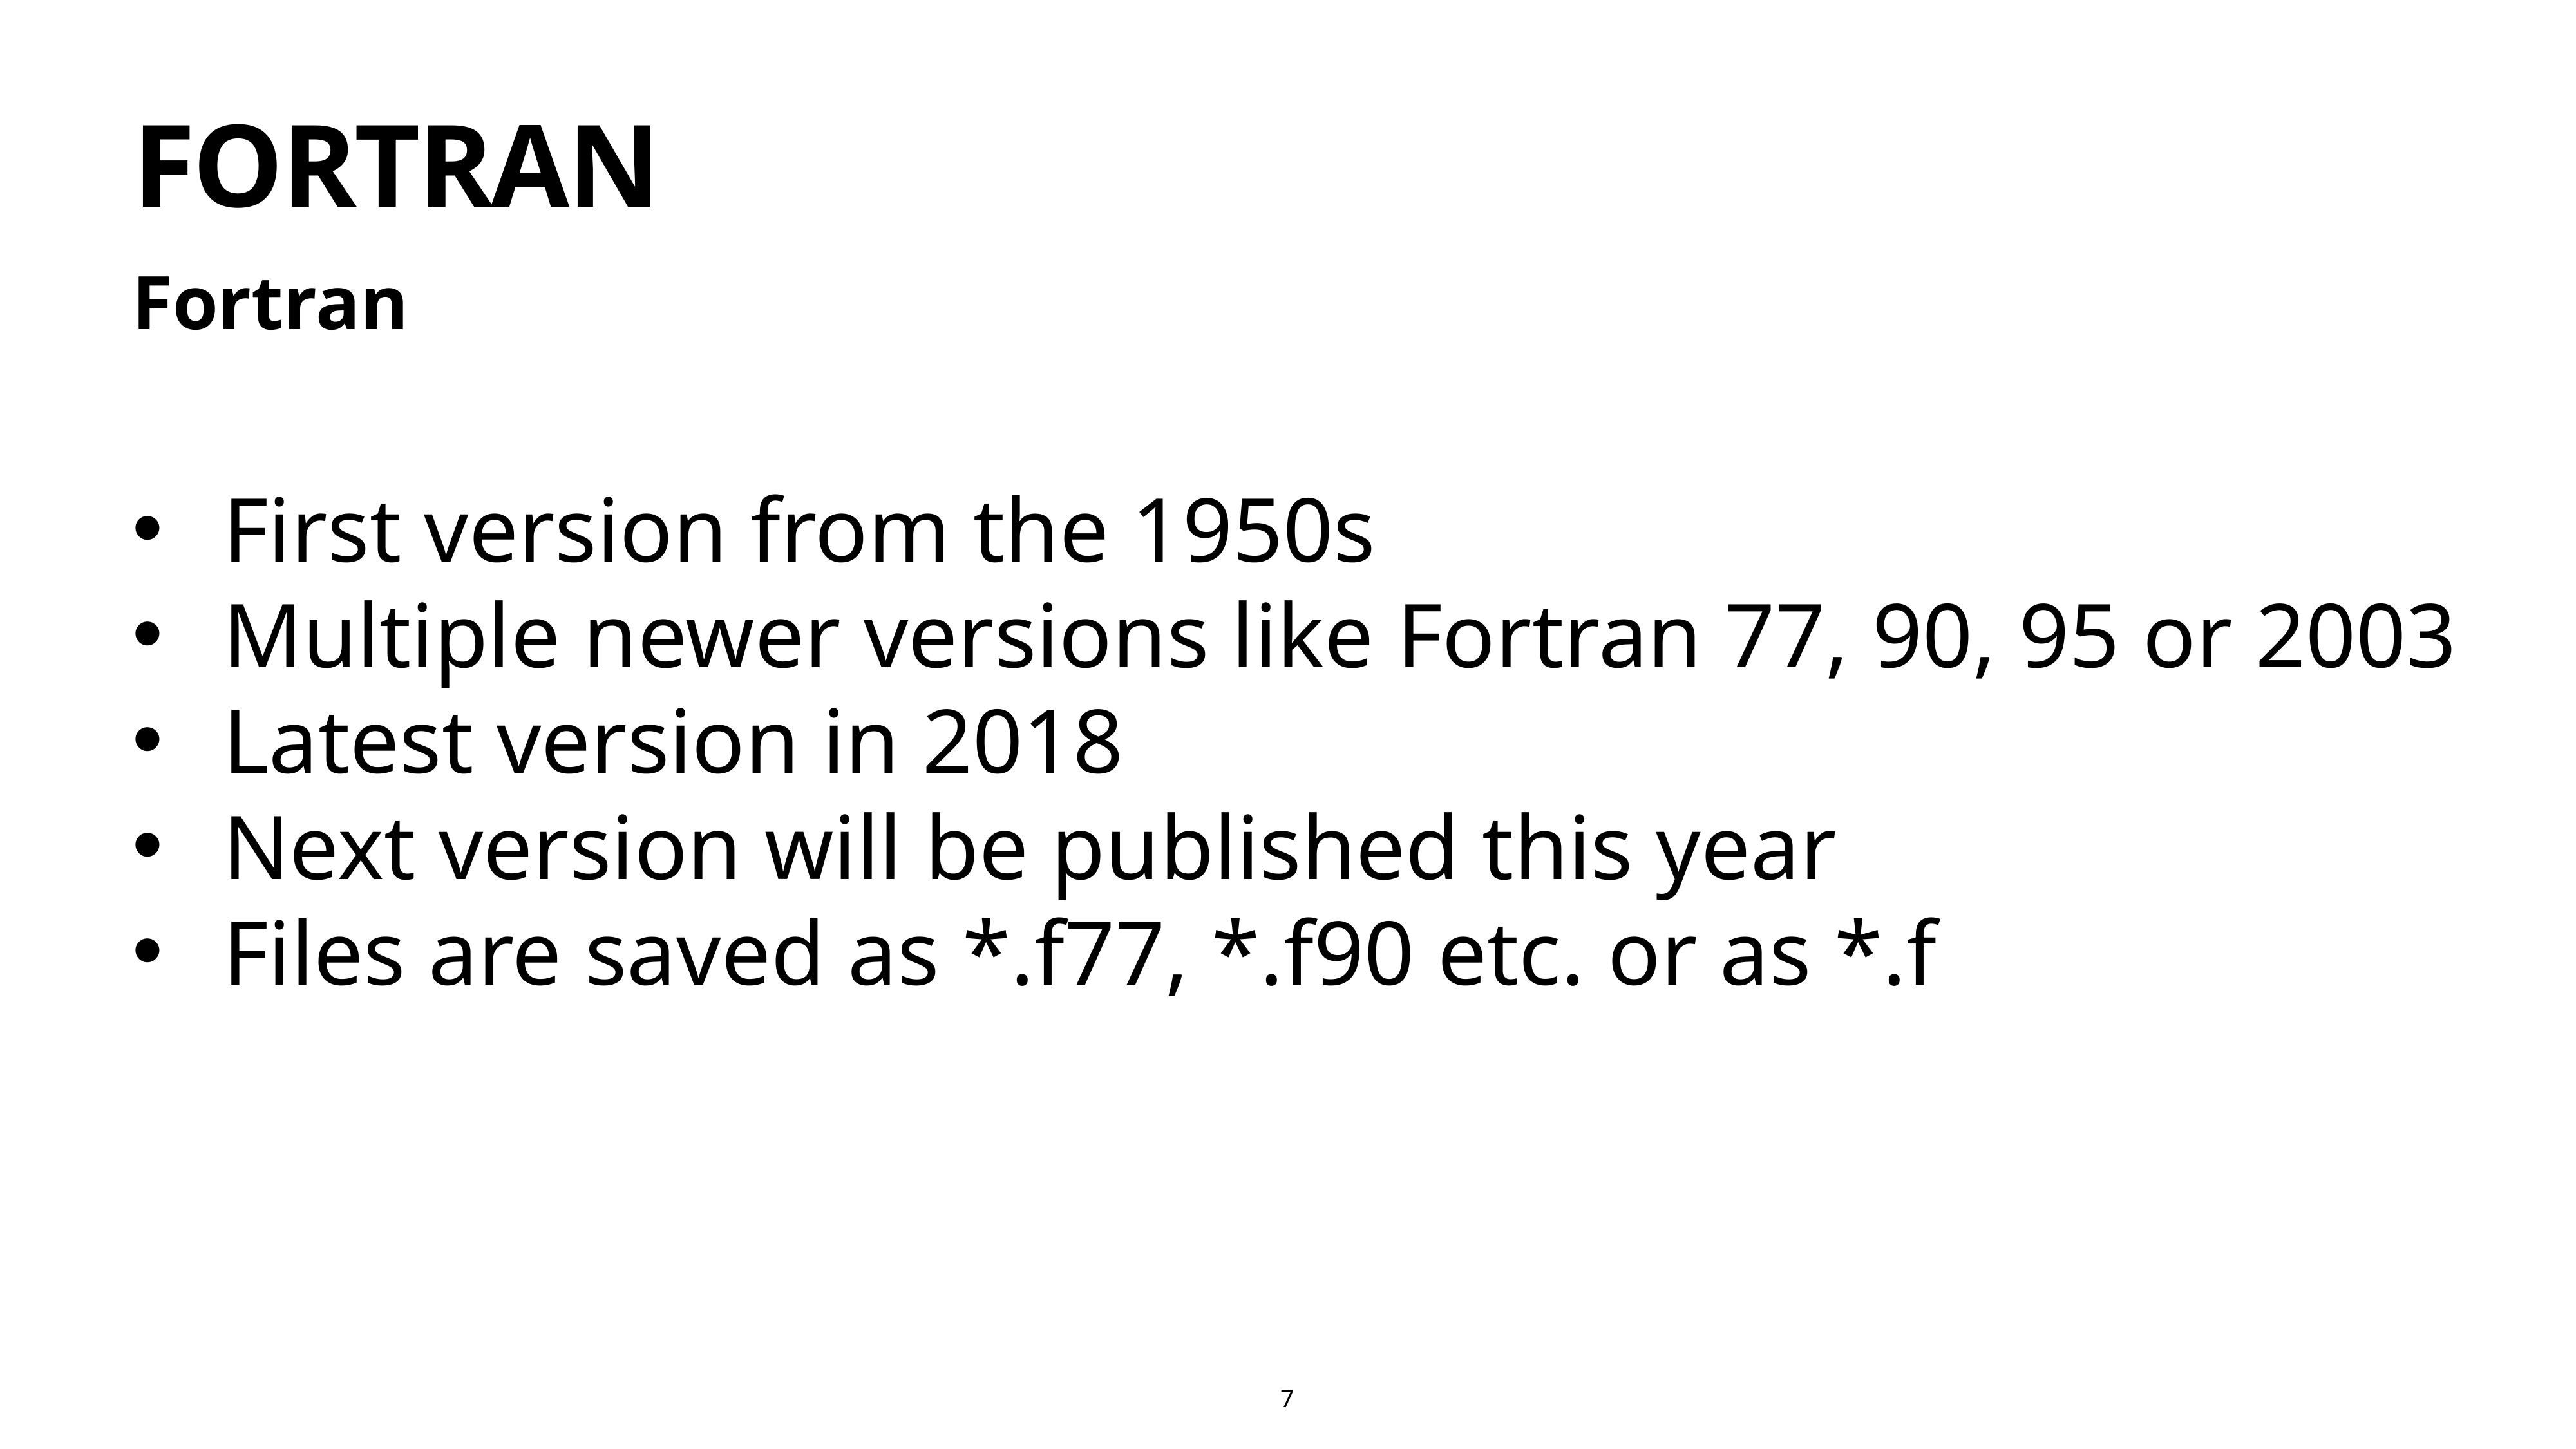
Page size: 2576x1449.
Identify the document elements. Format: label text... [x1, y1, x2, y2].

list Fortran [127, 250, 2449, 350]
text_box First version from the 1950s Multiple newer versions like Fortran 77, 90, 95 or 2003 Latest version in 2018 Next version will be published this year Files are saved as *.f77, *.f90 etc. or as *.f [127, 469, 2485, 1335]
title FORTRAN [127, 113, 2449, 250]
slide_number 7 [1267, 1381, 1307, 1422]
